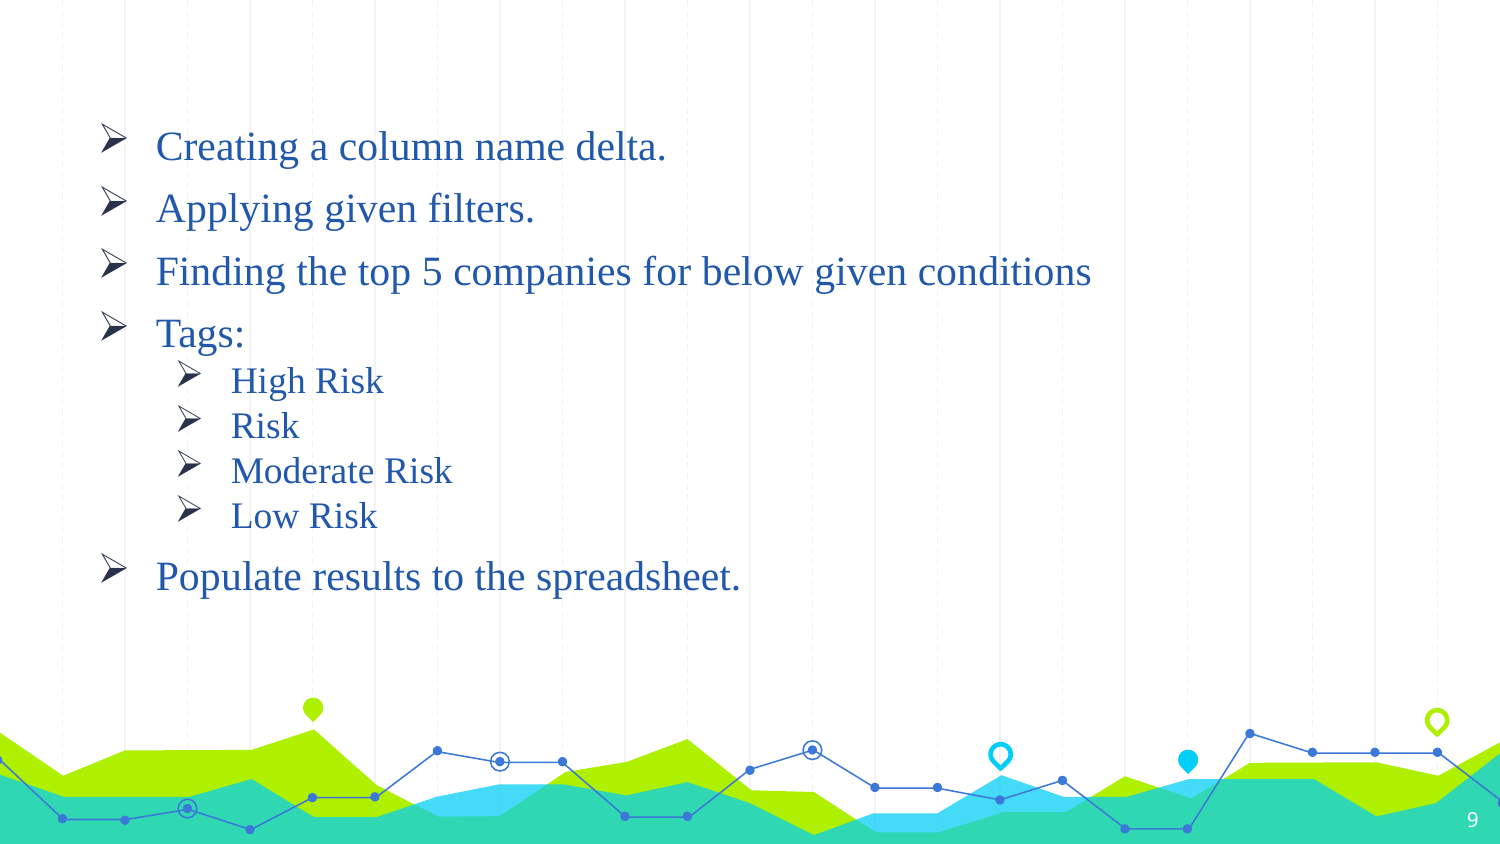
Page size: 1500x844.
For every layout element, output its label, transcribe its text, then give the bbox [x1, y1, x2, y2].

list Creating a column name delta. Applying given filters. Finding the top 5 companies for below given conditions Tags: High Risk Risk Moderate Risk Low Risk Populate results to the spreadsheet. [65, 103, 1435, 722]
slide_number 9 [1403, 791, 1494, 844]
